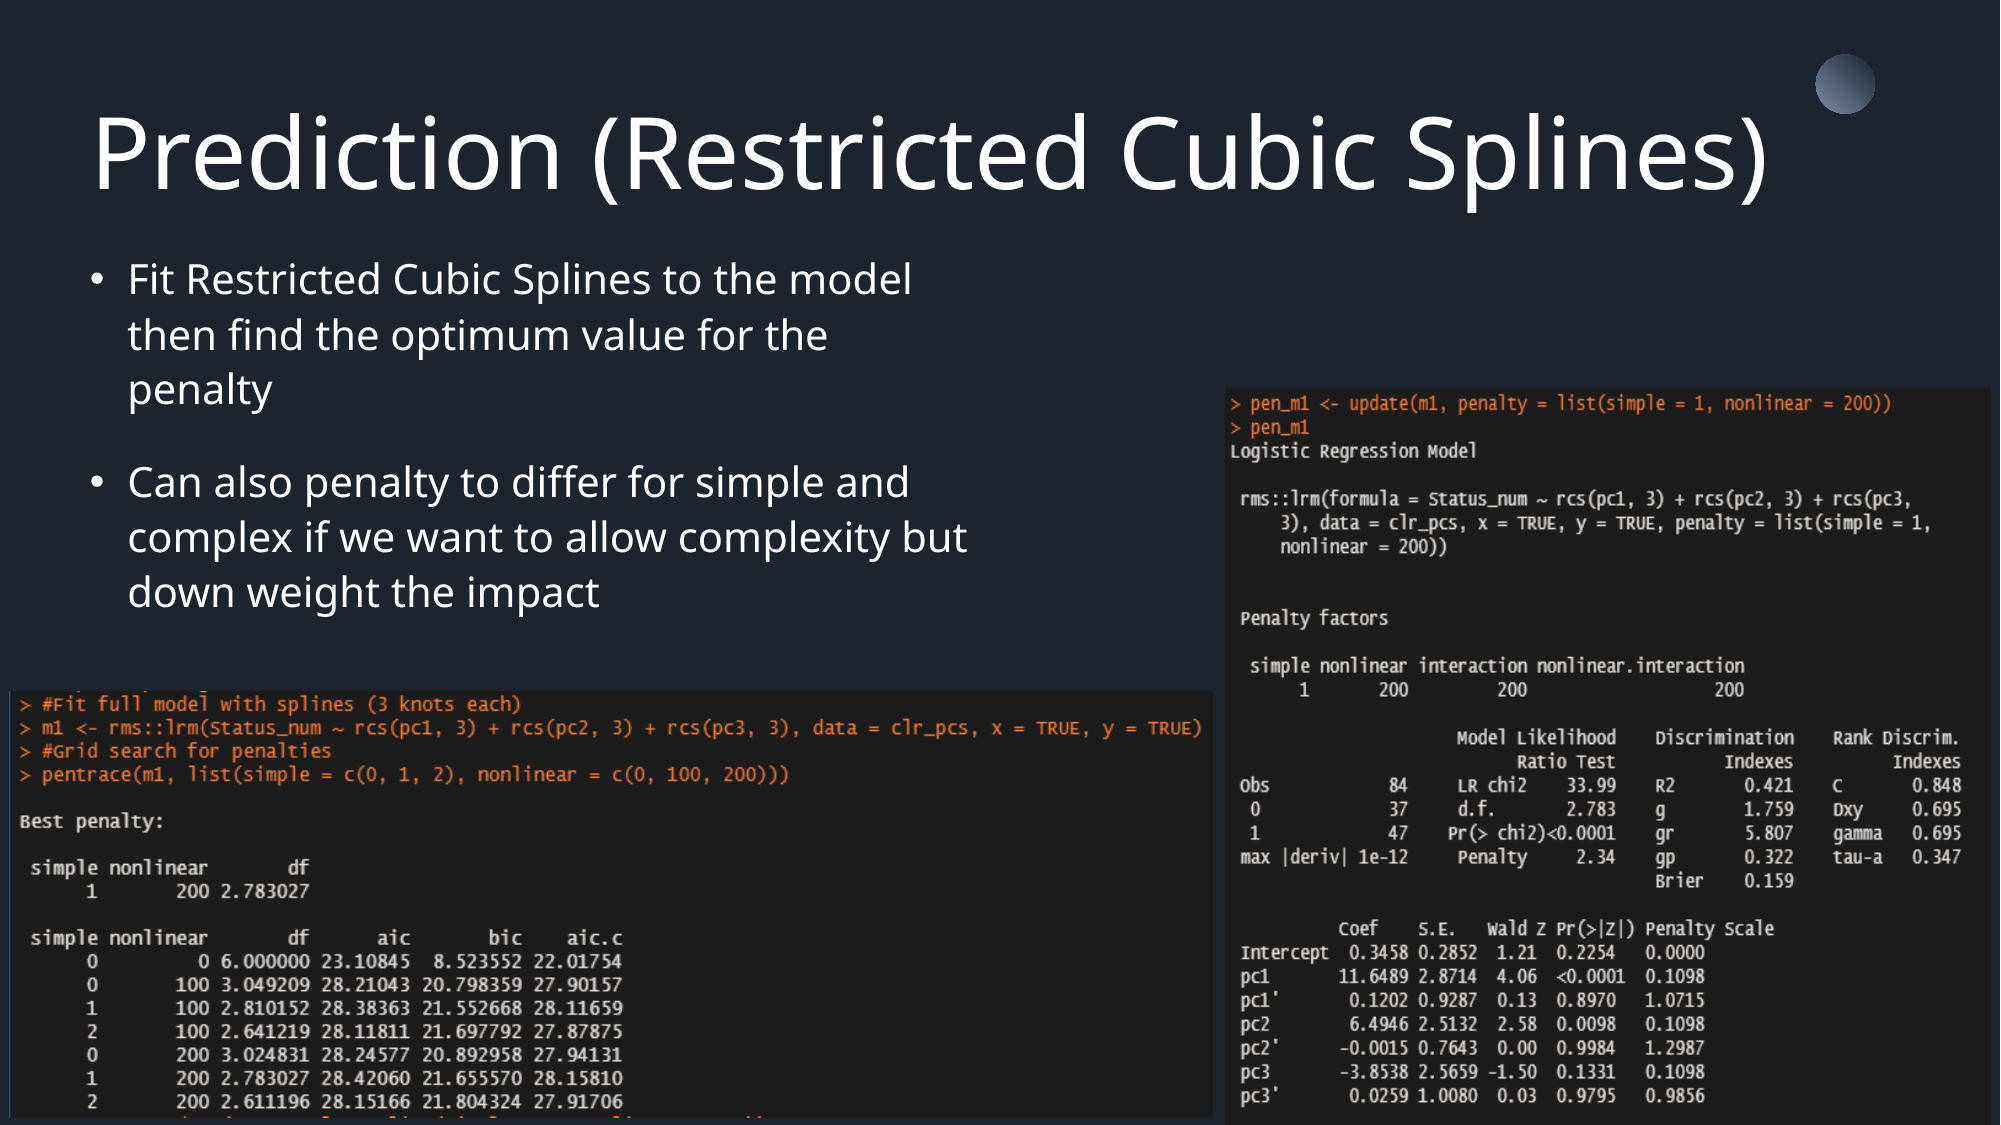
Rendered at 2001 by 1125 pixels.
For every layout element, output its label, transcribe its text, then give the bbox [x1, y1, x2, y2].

title Prediction (Restricted Cubic Splines) [90, 90, 1910, 309]
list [1225, 388, 1991, 1125]
list Fit Restricted Cubic Splines to the model then find the optimum value for the penalty Can also penalty to differ for simple and complex if we want to allow complexity but down weight the impact [89, 248, 982, 691]
picture [9, 691, 1213, 1118]
